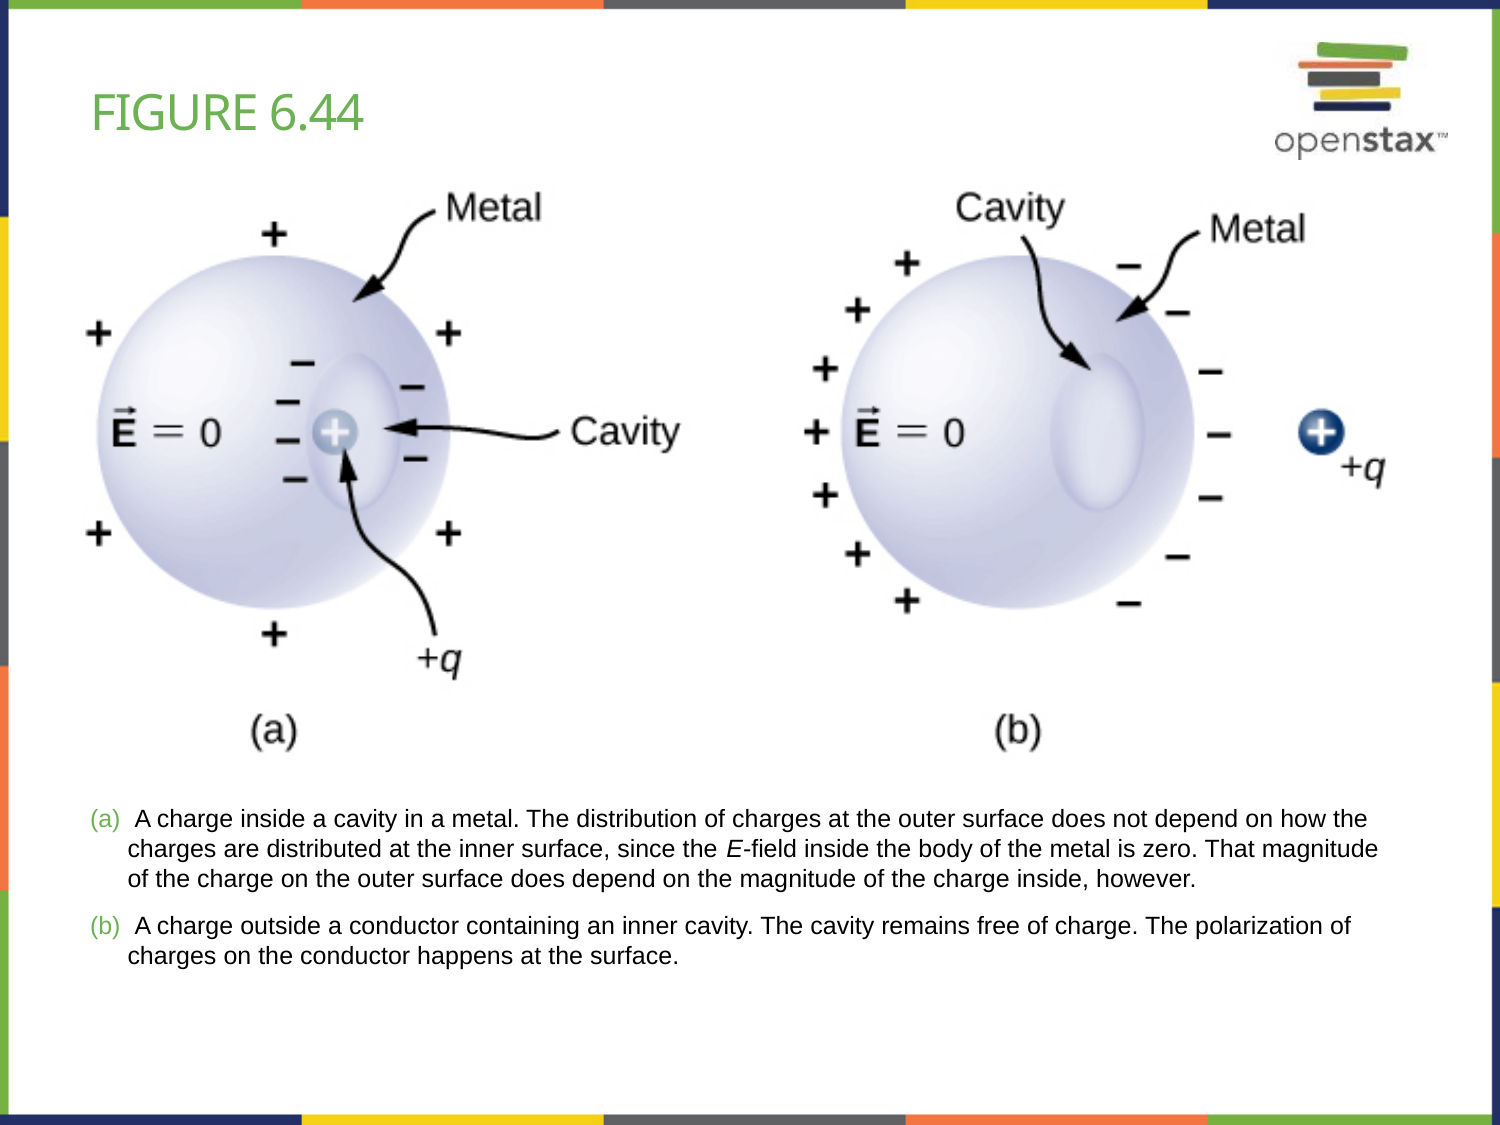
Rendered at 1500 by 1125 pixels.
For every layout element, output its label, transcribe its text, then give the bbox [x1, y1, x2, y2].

list A charge inside a cavity in a metal. The distribution of charges at the outer surface does not depend on how the charges are distributed at the inner surface, since the E-field inside the body of the metal is zero. That magnitude of the charge on the outer surface does depend on the magnitude of the charge inside, however. A charge outside a conductor containing an inner cavity. The cavity remains free of charge. The polarization of charges on the conductor happens at the surface. [75, 794, 1398, 986]
title Figure 6.44 [75, 39, 1275, 148]
picture [0, 0, 1500, 1125]
